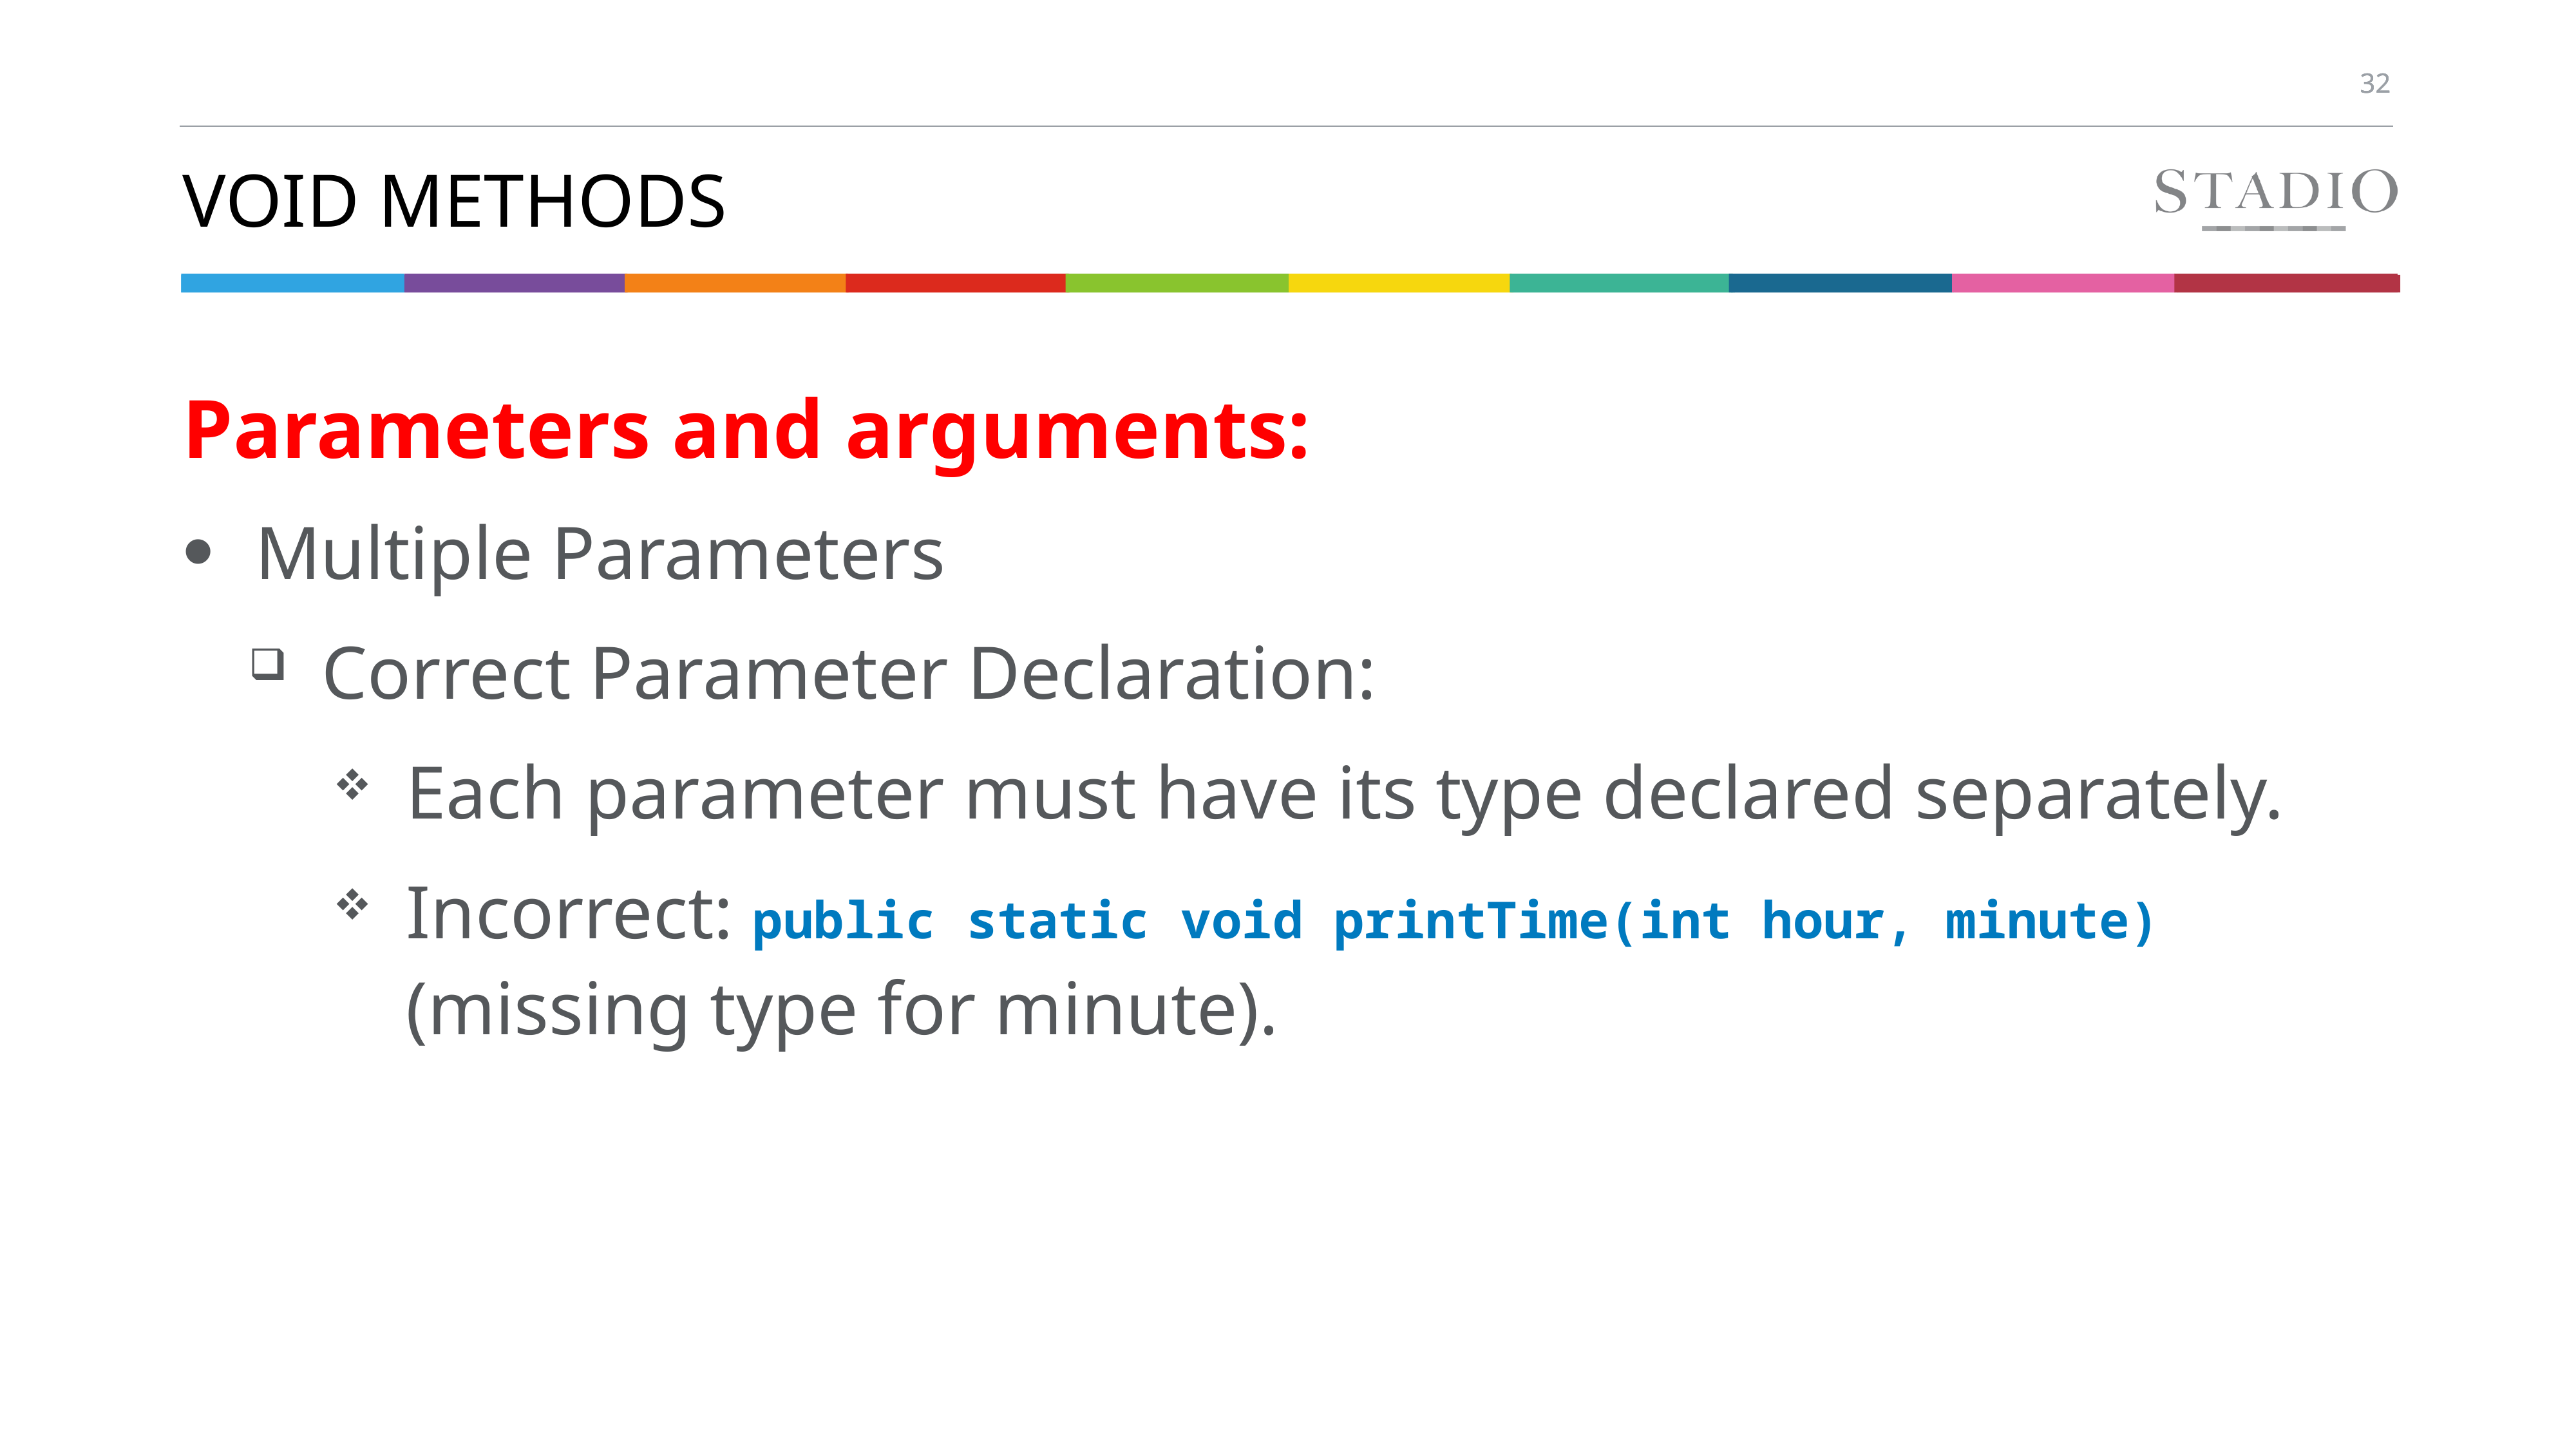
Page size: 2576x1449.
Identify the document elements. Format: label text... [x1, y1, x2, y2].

title Void methods [182, 128, 2069, 131]
list Parameters and arguments: Multiple Parameters Correct Parameter Declaration: Each parameter must have its type declared separately. Incorrect: public static void printTime(int hour, minute) (missing type for minute). [182, 367, 2402, 1370]
text_box [178, 131, 2398, 279]
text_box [181, 273, 2398, 293]
picture [2112, 126, 2441, 274]
